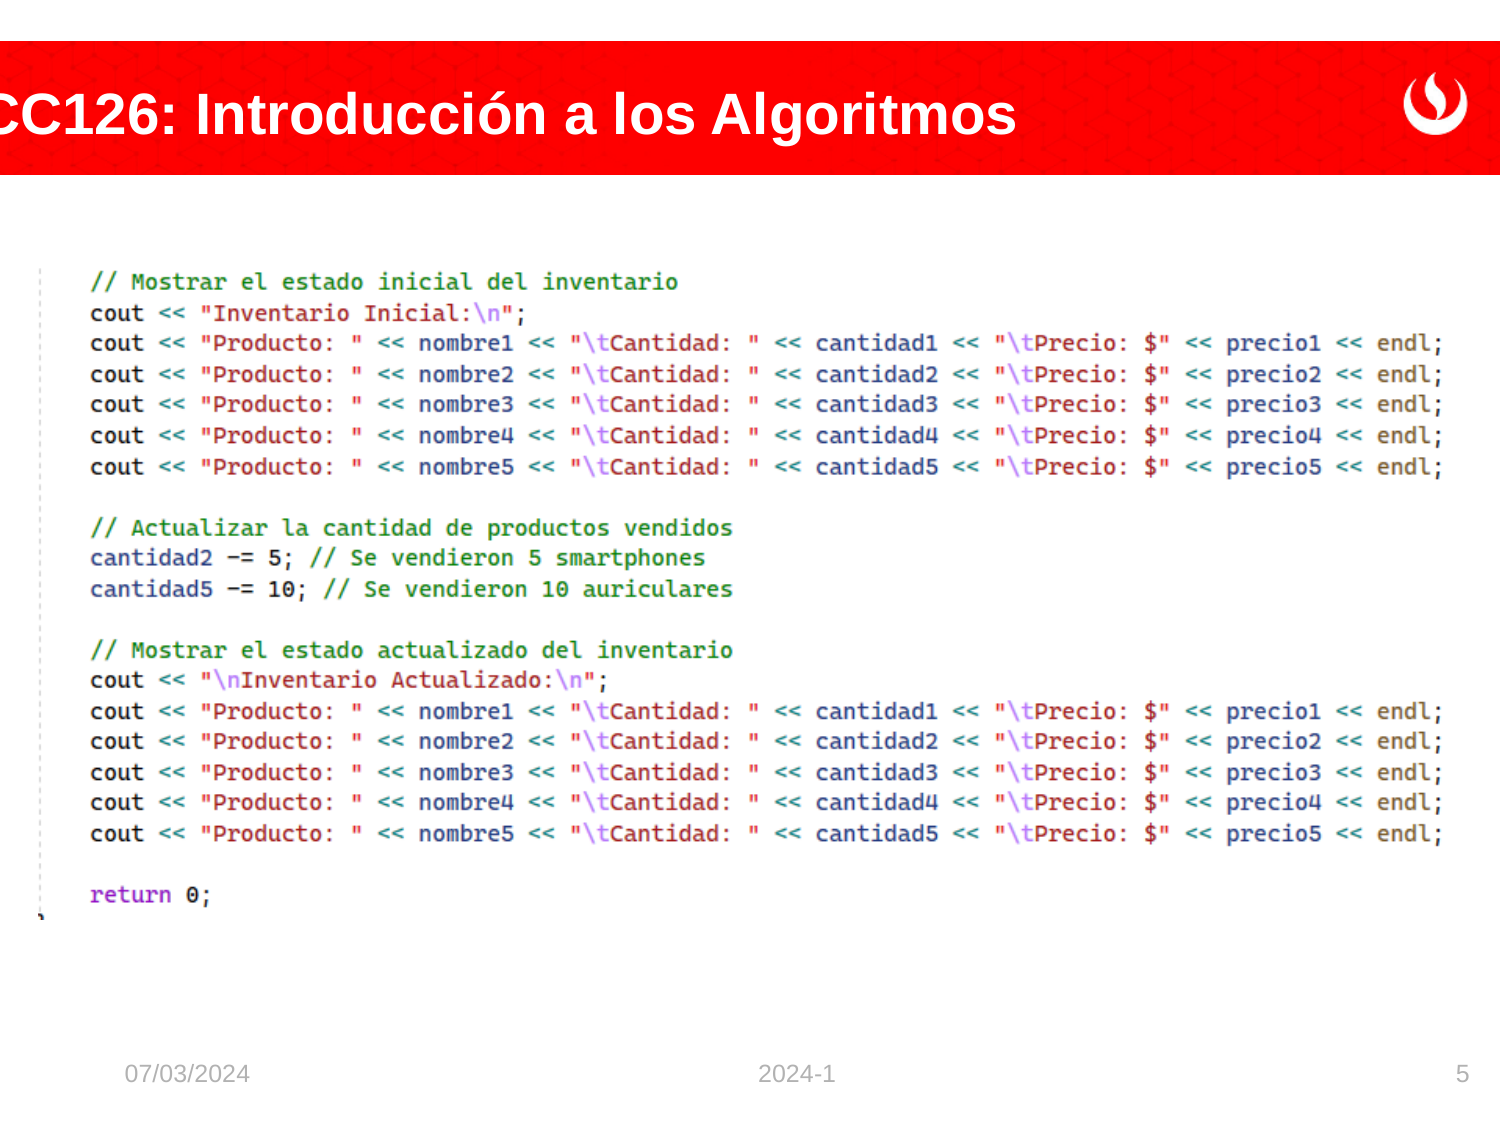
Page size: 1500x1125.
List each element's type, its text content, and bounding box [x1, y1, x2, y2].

picture [38, 268, 1446, 920]
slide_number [109, 1042, 469, 1103]
slide_number 5 [1126, 1042, 1485, 1103]
picture [0, 41, 1500, 175]
footer 2024-1 [528, 1042, 1067, 1103]
